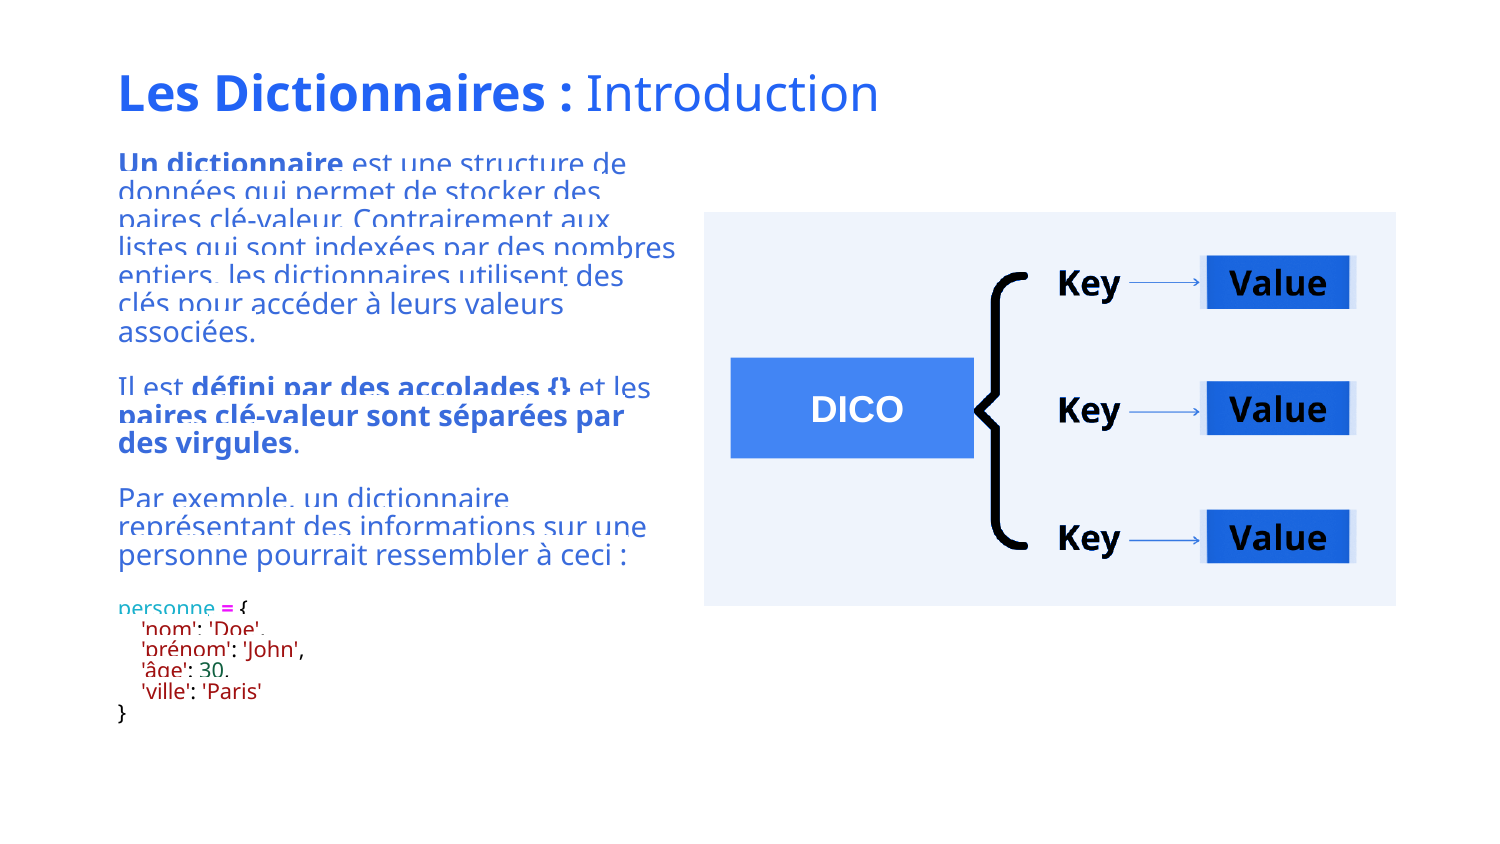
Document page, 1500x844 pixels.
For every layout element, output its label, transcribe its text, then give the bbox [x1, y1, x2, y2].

picture [704, 211, 1396, 606]
text_box Les Dictionnaires : Introduction [102, 58, 1381, 137]
text_box Un dictionnaire est une structure de données qui permet de stocker des paires clé-valeur. Contrairement aux listes qui sont indexées par des nombres entiers, les dictionnaires utilisent des clés pour accéder à leurs valeurs associées. Il est défini par des accolades {} et les paires clé-valeur sont séparées par des virgules. Par exemple, un dictionnaire représentant des informations sur une personne pourrait ressembler à ceci : personne = { 'nom': 'Doe', 'prénom': 'John', 'âge': 30, 'ville': 'Paris' } [102, 137, 695, 767]
